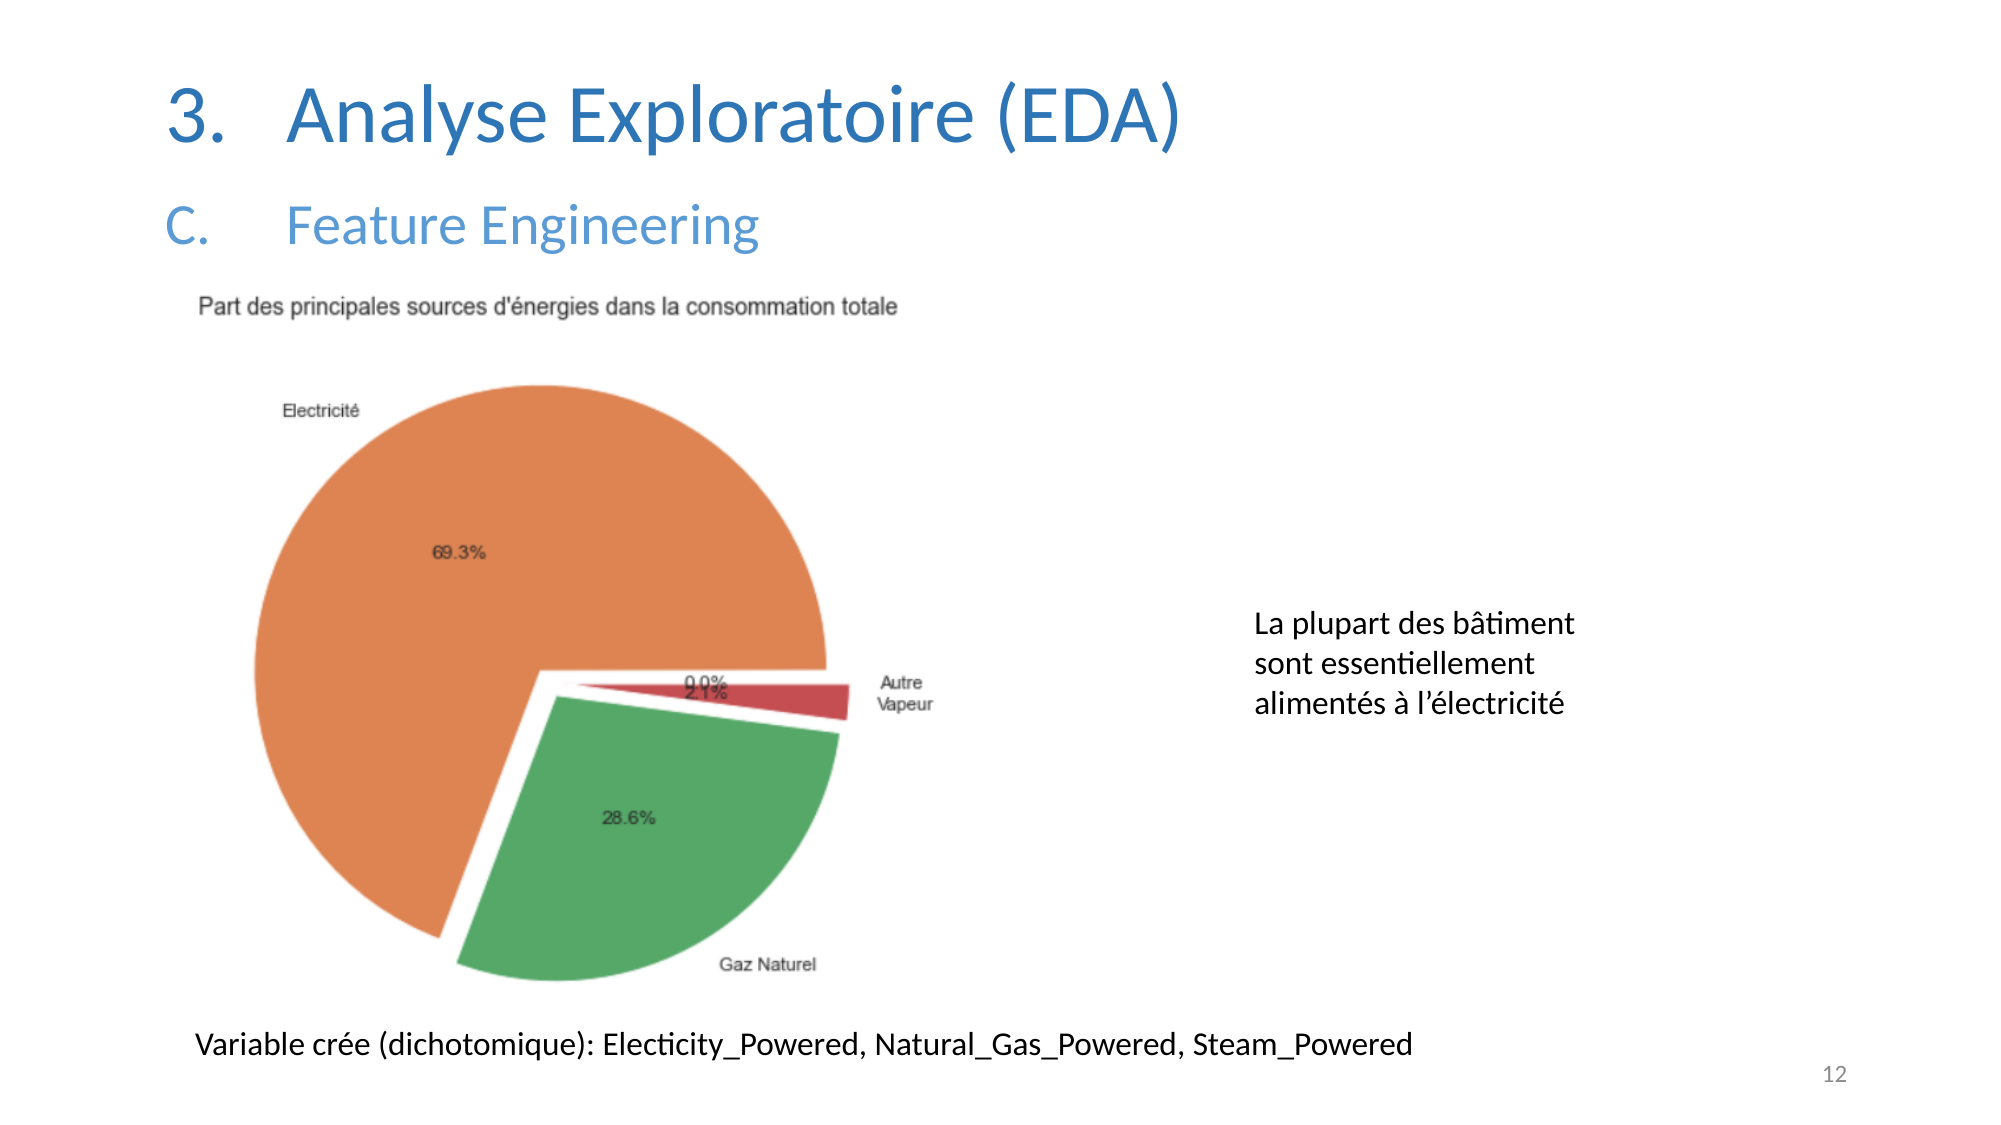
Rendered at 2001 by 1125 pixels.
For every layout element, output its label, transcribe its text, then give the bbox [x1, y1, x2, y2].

text_box Feature Engineering [0, 178, 2000, 251]
text_box Analyse Exploratoire (EDA) [0, 2, 2000, 178]
slide_number 12 [1412, 1042, 1863, 1103]
picture [180, 280, 952, 1023]
text_box Variable crée (dichotomique): Electicity_Powered, Natural_Gas_Powered, Steam_Powered [180, 1014, 1508, 1070]
text_box La plupart des bâtiment sont essentiellement alimentés à l’électricité [1239, 594, 1616, 729]
